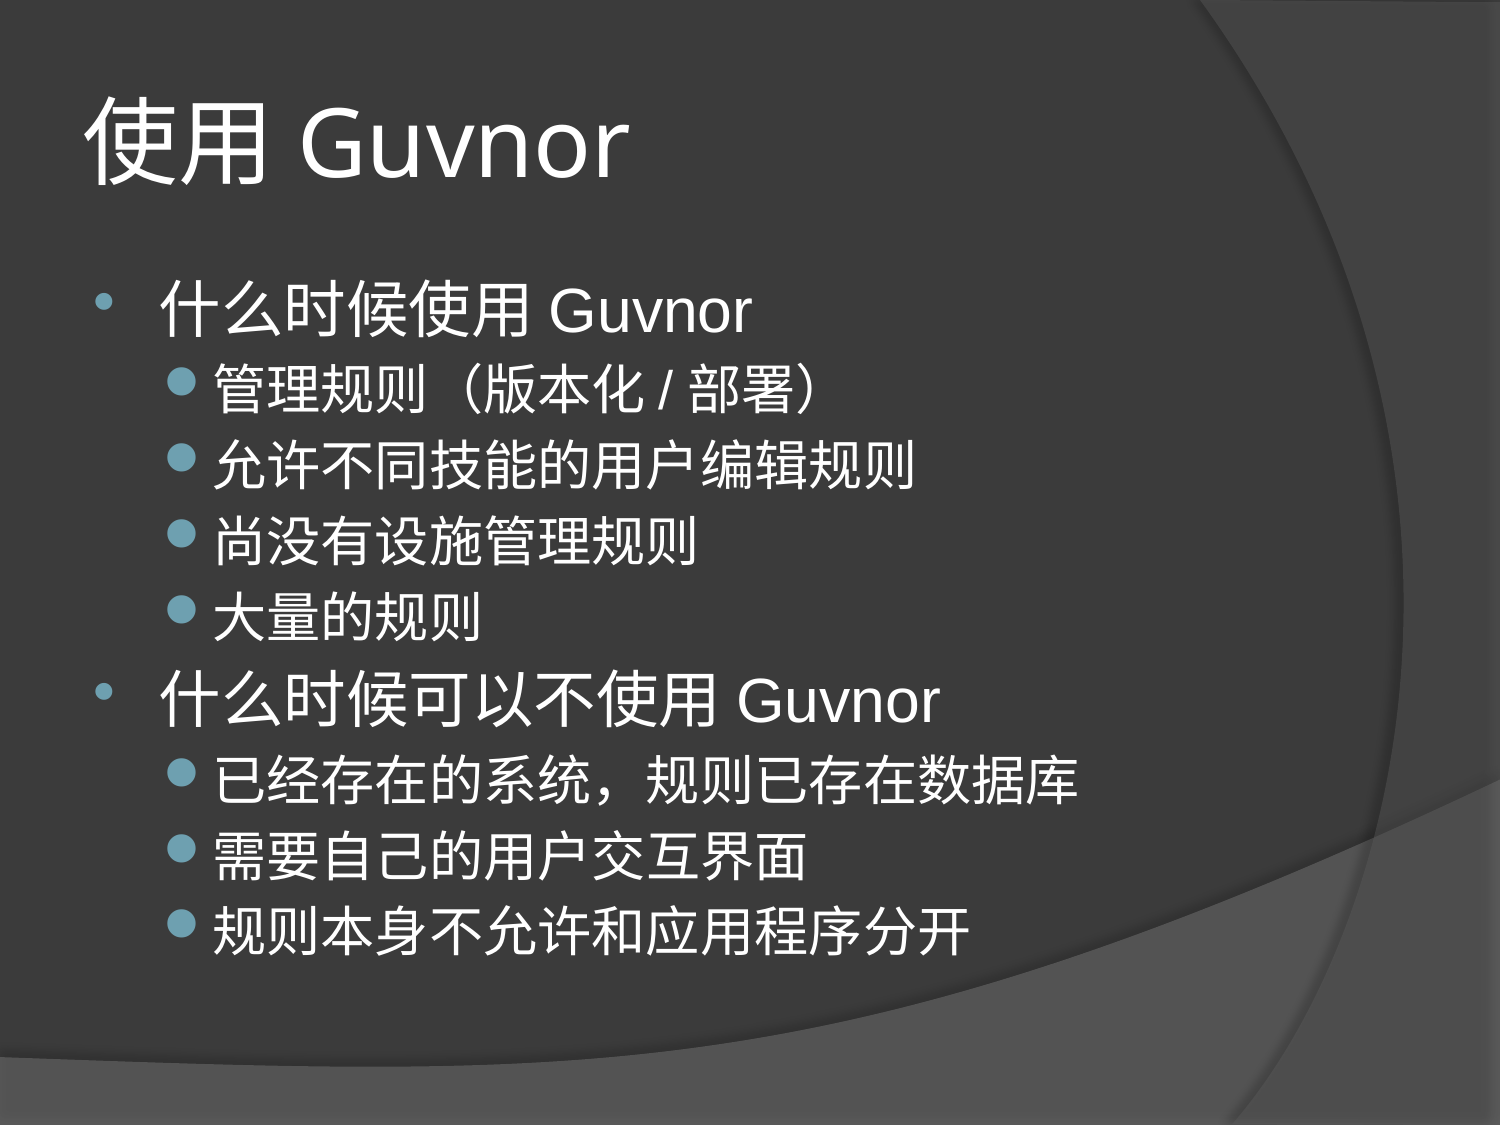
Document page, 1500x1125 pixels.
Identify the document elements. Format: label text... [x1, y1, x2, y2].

list 什么时候使用Guvnor 管理规则（版本化/部署） 允许不同技能的用户编辑规则 尚没有设施管理规则 大量的规则 什么时候可以不使用Guvnor 已经存在的系统，规则已存在数据库 需要自己的用户交互界面 规则本身不允许和应用程序分开 [75, 262, 1425, 1013]
title 使用Guvnor [75, 45, 1300, 233]
